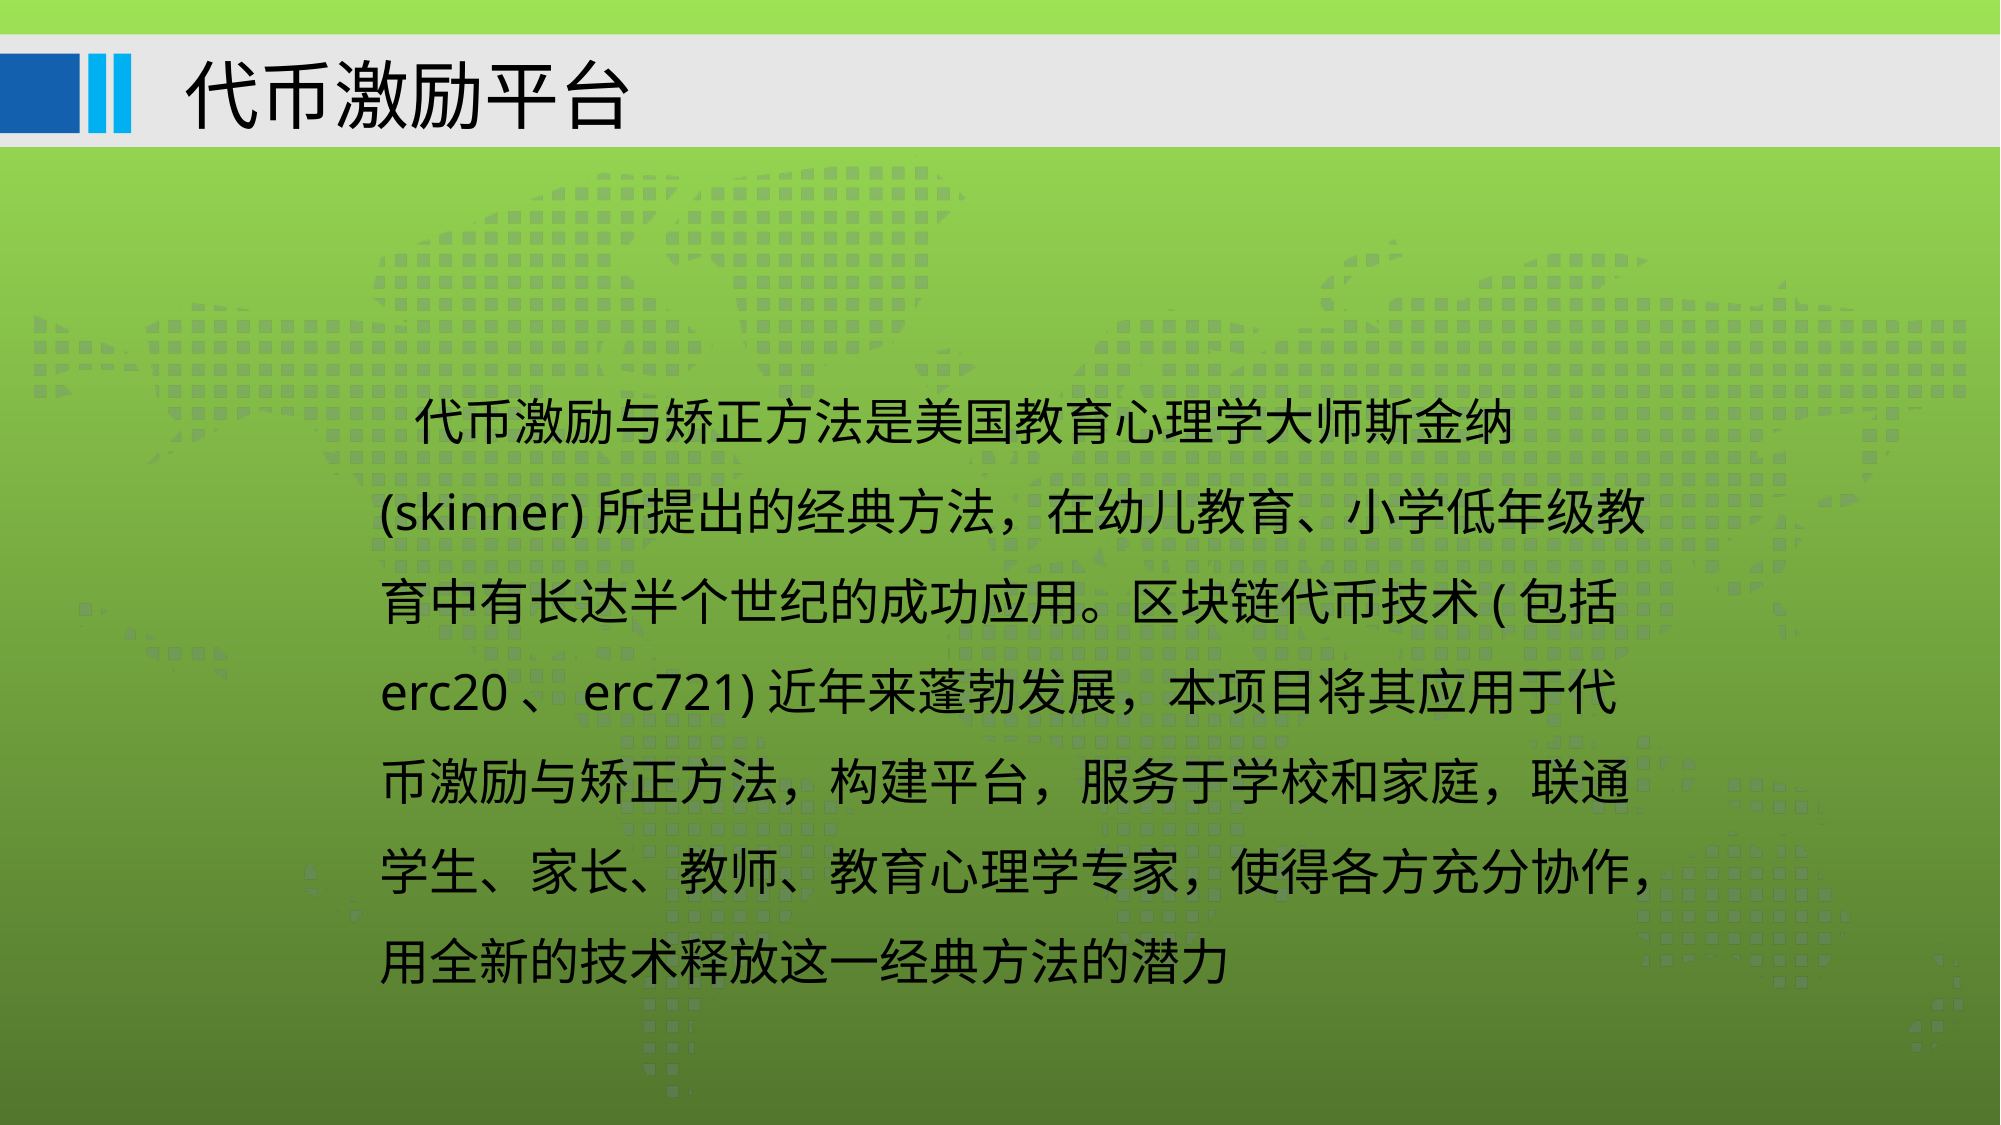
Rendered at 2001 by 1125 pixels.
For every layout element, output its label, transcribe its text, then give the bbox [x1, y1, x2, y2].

text_box [0, 53, 80, 134]
picture [34, 156, 1966, 1110]
text_box [113, 53, 132, 134]
text_box [0, 33, 2000, 148]
text_box [88, 53, 107, 134]
text_box 代币激励平台 [169, 41, 650, 146]
